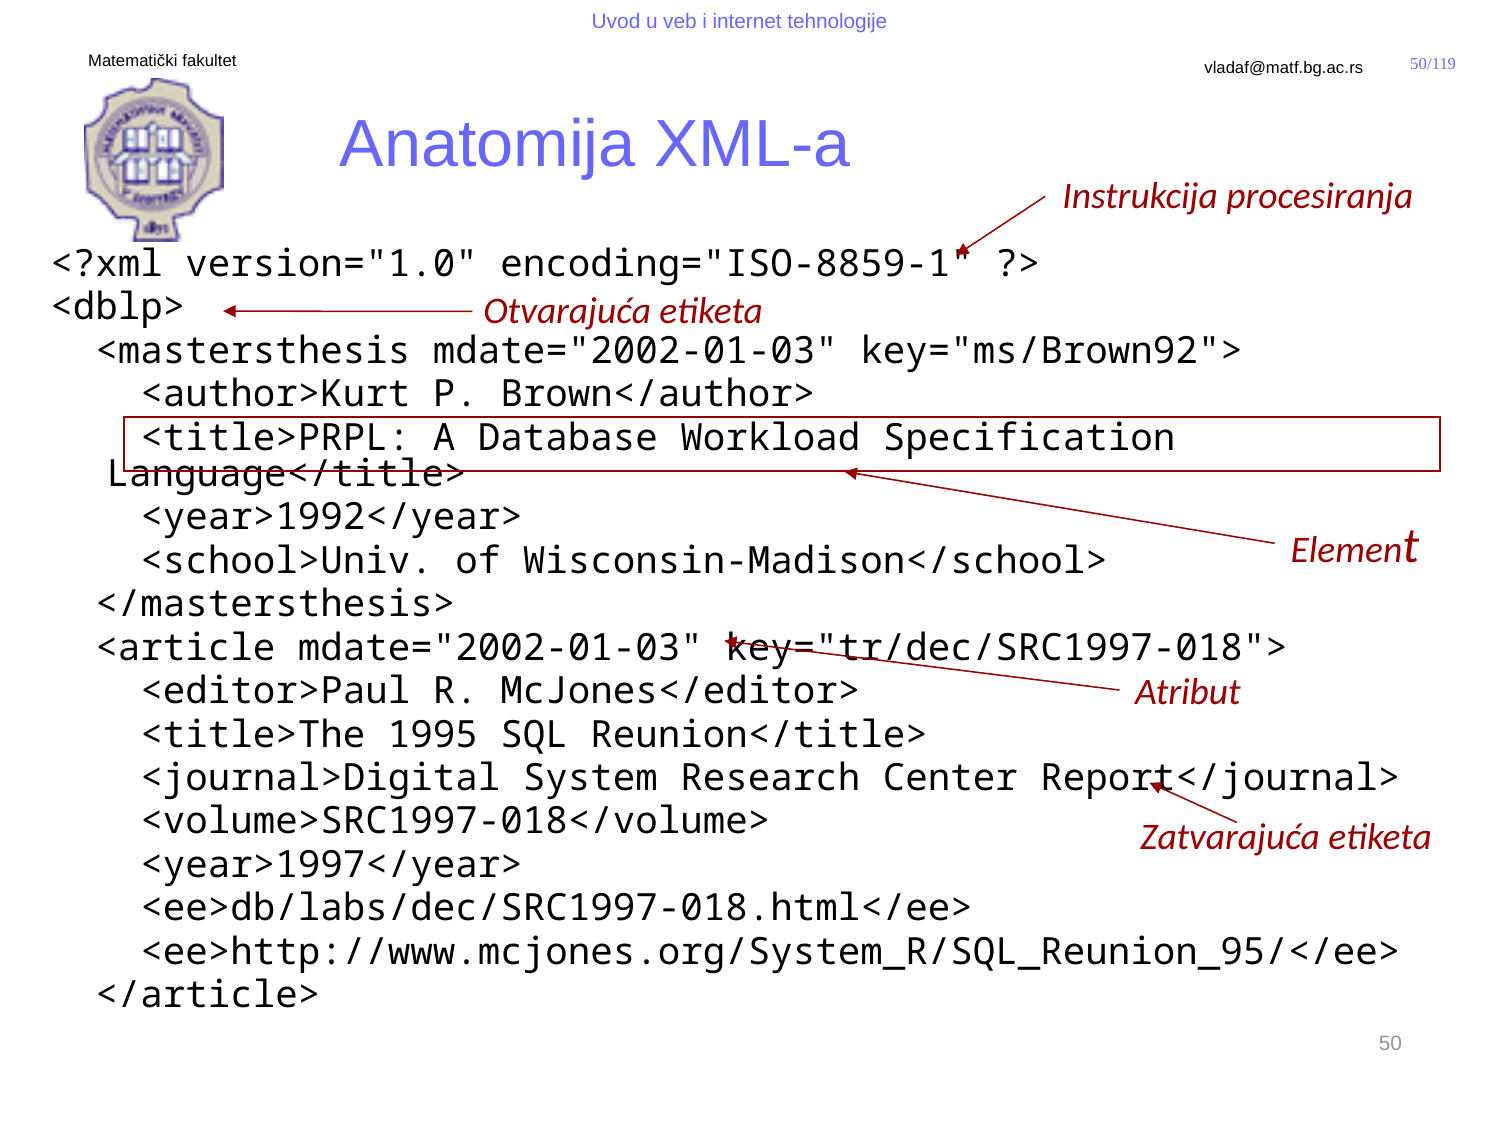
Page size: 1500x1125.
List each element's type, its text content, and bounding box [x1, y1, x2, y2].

text_box [956, 196, 1046, 256]
text_box [223, 304, 473, 318]
text_box [845, 472, 1275, 544]
text_box Zatvarajuća etiketa [1125, 804, 1447, 865]
slide_number 50 [1104, 1021, 1417, 1097]
picture [84, 78, 224, 240]
list <?xml version="1.0" encoding="ISO-8859-1" ?> <dblp> <mastersthesis mdate="2002-01-03" key="ms/Brown92"> <author>Kurt P. Brown</author> <title>PRPL: A Database Workload Specification Language</title> <year>1992</year> <school>Univ. of Wisconsin-Madison</school> </mastersthesis> <article mdate="2002-01-03" key="tr/dec/SRC1997-018"> <editor>Paul R. McJones</editor> <title>The 1995 SQL Reunion</title> <journal>Digital System Research Center Report</journal> <volume>SRC1997-018</volume> <year>1997</year> <ee>db/labs/dec/SRC1997-018.html</ee> <ee>http://www.mcjones.org/System_R/SQL_Reunion_95/</ee> </article> [35, 240, 1469, 994]
title Anatomija XML-a [324, 54, 1500, 226]
text_box [1149, 782, 1237, 823]
text_box Element [1275, 505, 1434, 581]
text_box Instrukcija procesiranja [1047, 163, 1429, 224]
text_box Atribut [1120, 659, 1256, 720]
text_box [724, 636, 1120, 691]
text_box [123, 416, 1441, 472]
text_box Otvarajuća etiketa [468, 278, 778, 339]
